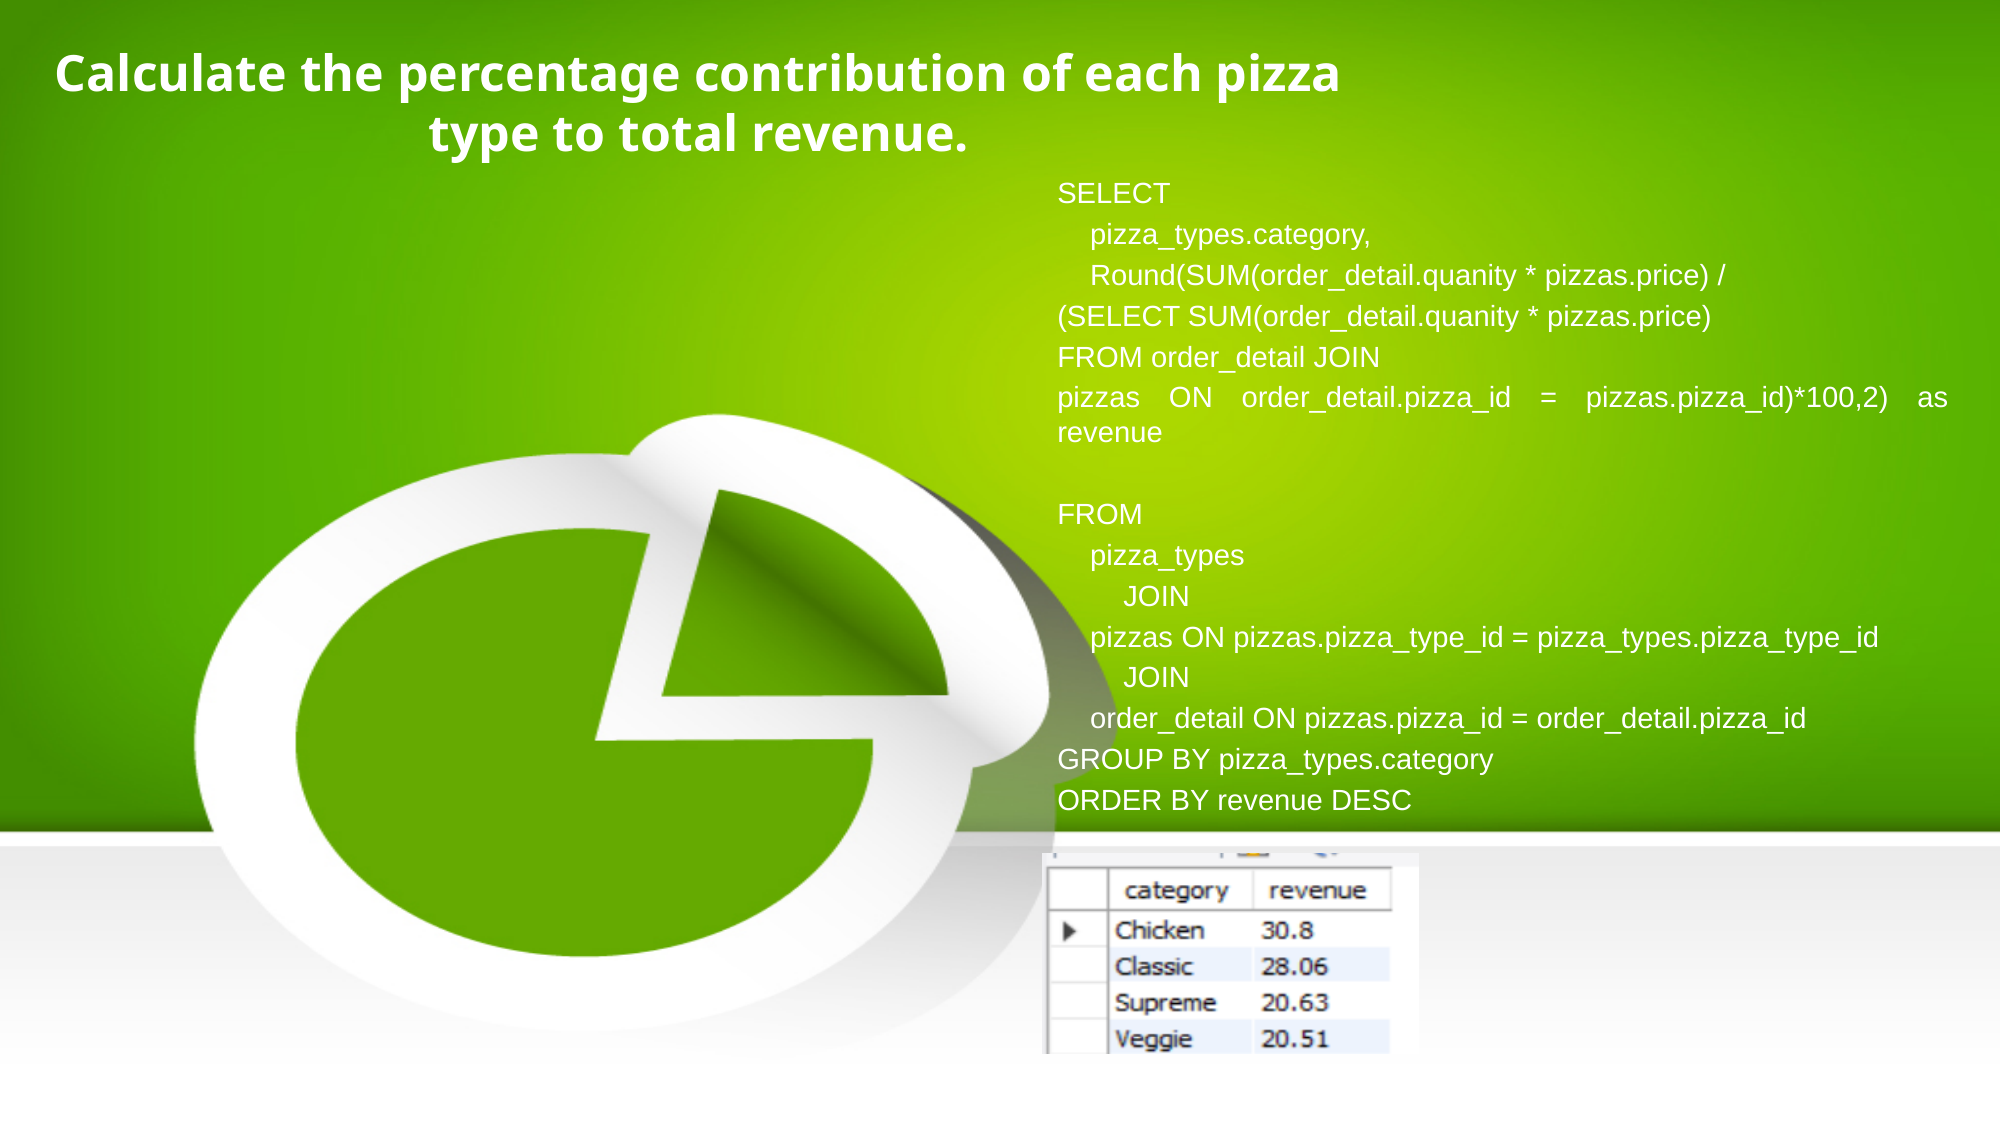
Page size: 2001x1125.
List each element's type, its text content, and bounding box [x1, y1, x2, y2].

picture [0, 0, 2000, 1125]
subtitle SELECT pizza_types.category, Round(SUM(order_detail.quanity * pizzas.price) / (SELECT SUM(order_detail.quanity * pizzas.price) FROM order_detail JOIN pizzas ON order_detail.pizza_id = pizzas.pizza_id)*100,2) as revenue FROM pizza_types JOIN pizzas ON pizzas.pizza_type_id = pizza_types.pizza_type_id JOIN order_detail ON pizzas.pizza_id = order_detail.pizza_id GROUP BY pizza_types.category ORDER BY revenue DESC [1042, 167, 1965, 903]
title Calculate the percentage contribution of each pizza type to total revenue. [36, 24, 1362, 179]
